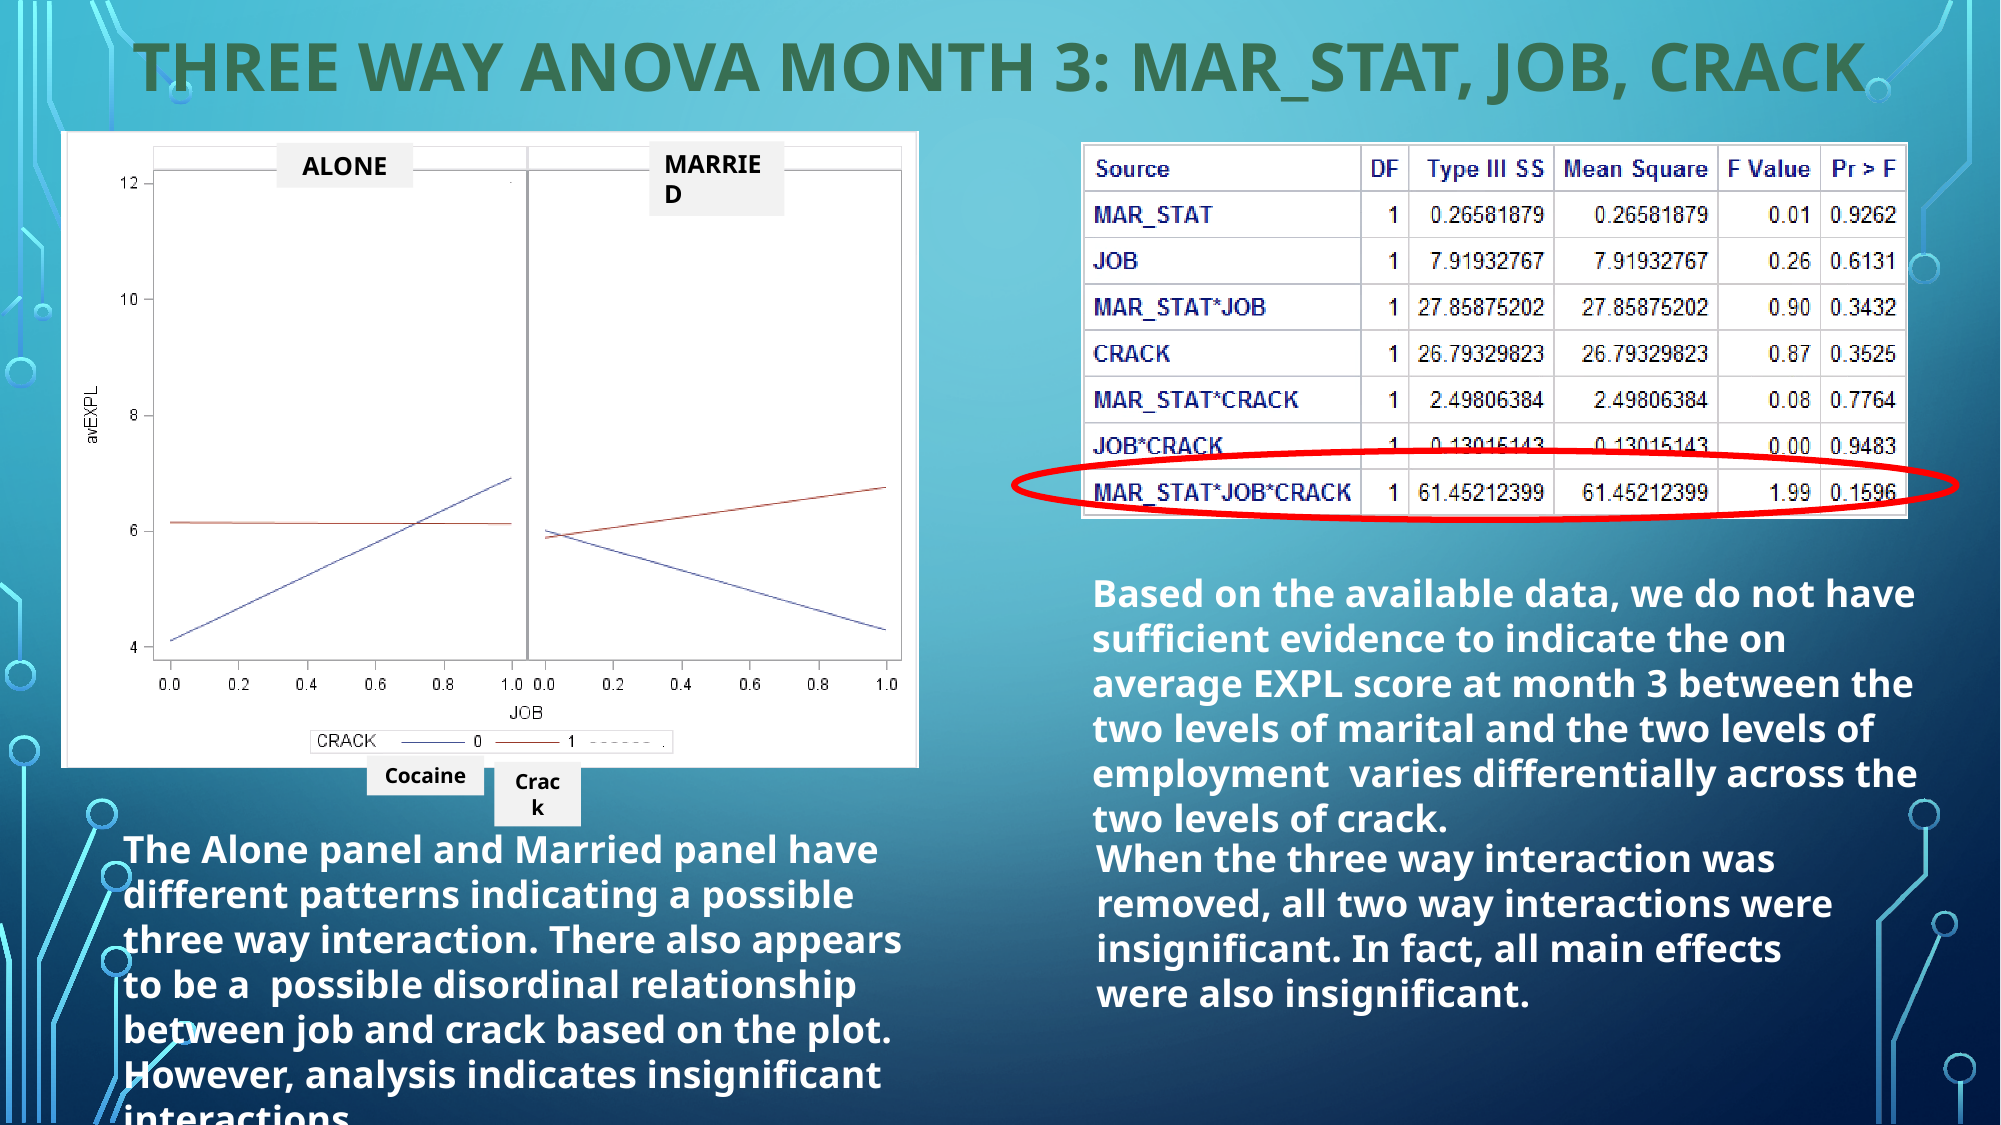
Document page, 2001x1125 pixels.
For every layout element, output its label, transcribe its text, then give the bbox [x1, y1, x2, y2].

text_box [1908, 468, 1958, 502]
text_box Cocaine [366, 769, 485, 796]
text_box Crack [494, 769, 581, 818]
text_box [1012, 465, 1081, 505]
text_box THREE WAY ANOVA MONTH 3: Mar_Stat, Job, CRACK [43, 26, 1957, 113]
text_box Based on the available data, we do not have sufficient evidence to indicate the on average EXPL score at month 3 between the two levels of marital and the two levels of employment varies differentially across the two levels of crack. [1077, 562, 1934, 848]
picture [61, 131, 919, 769]
text_box The Alone panel and Married panel have different patterns indicating a possible three way interaction. There also appears to be a possible disordinal relationship between job and crack based on the plot. However, analysis indicates insignificant interactions. [108, 818, 959, 1125]
picture [1081, 142, 1908, 519]
text_box When the three way interaction was removed, all two way interactions were insignificant. In fact, all main effects were also insignificant. [1081, 827, 1892, 1023]
